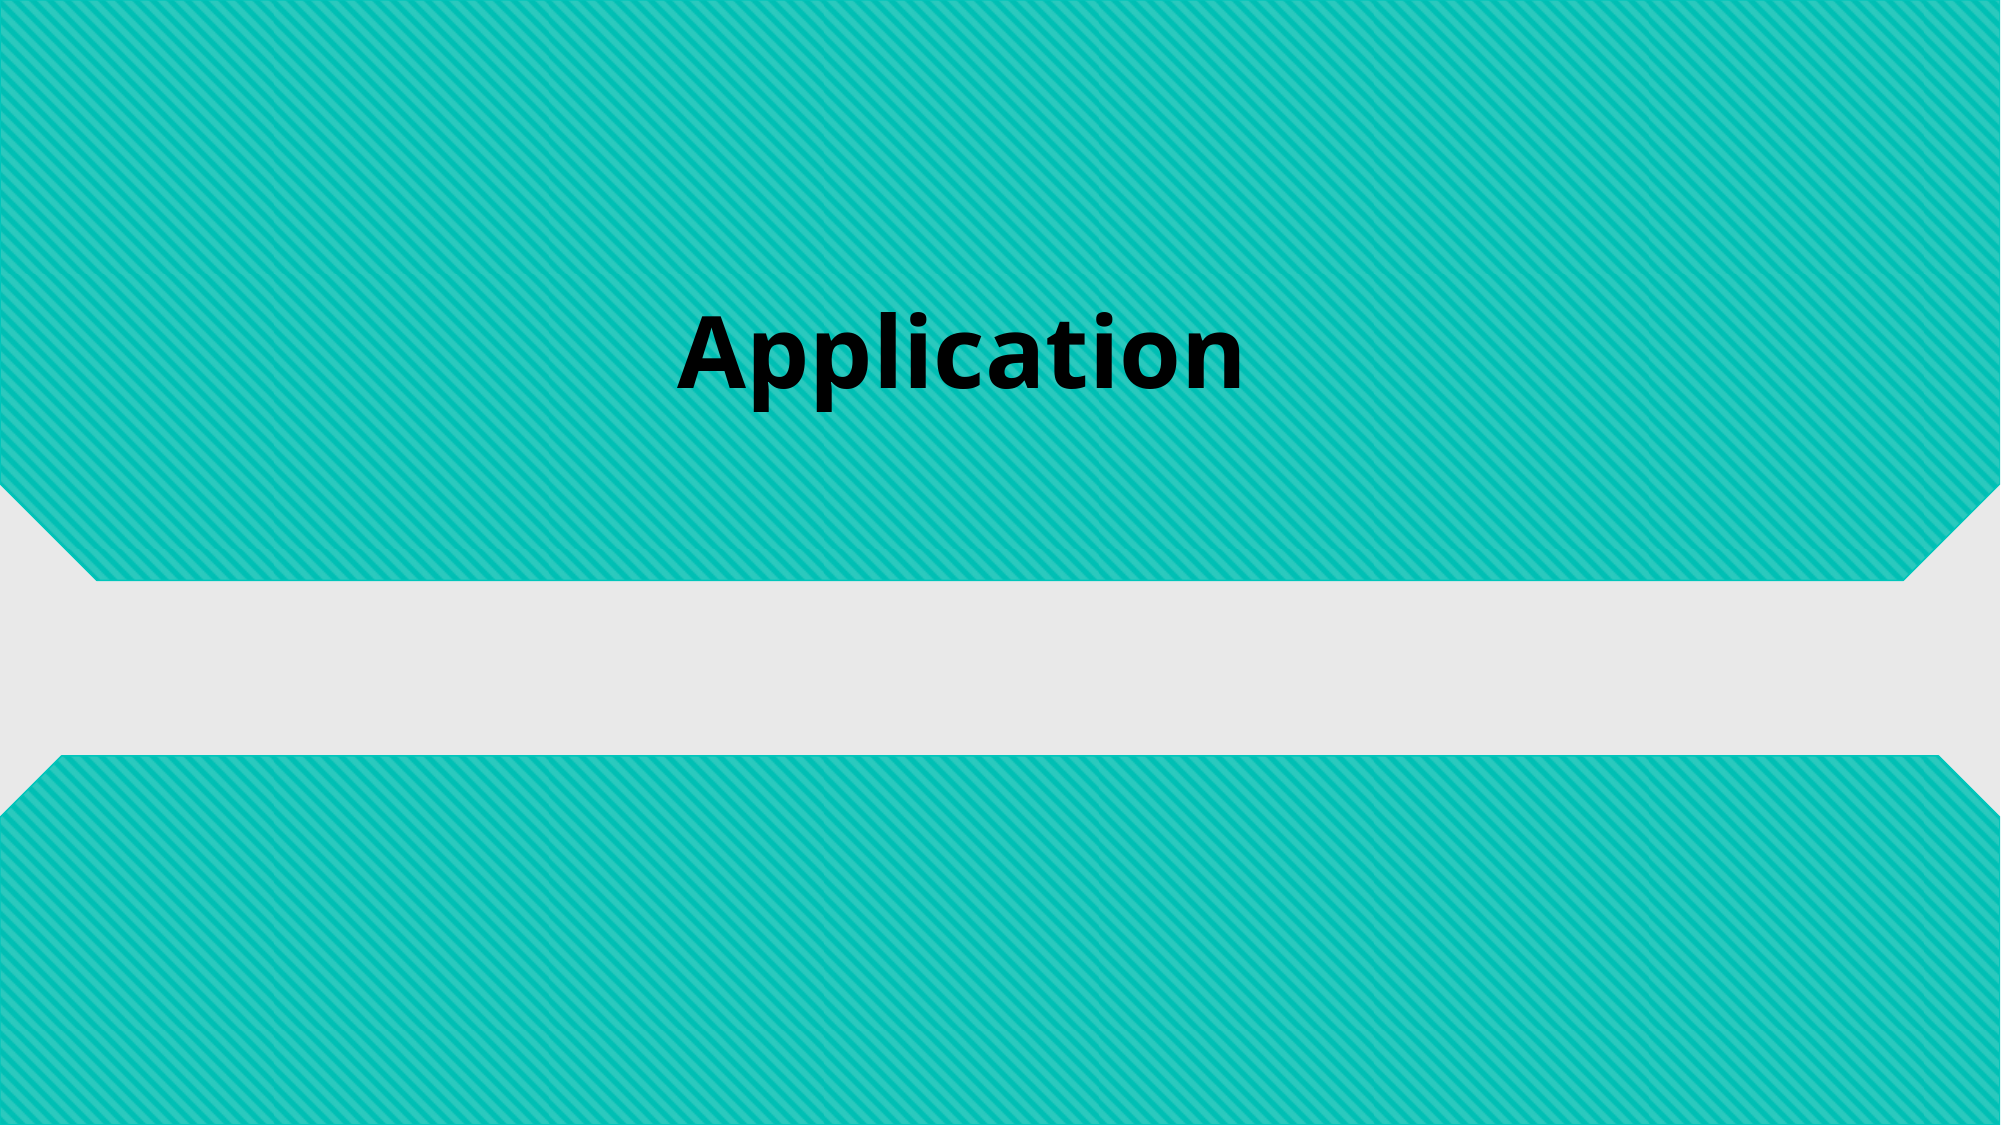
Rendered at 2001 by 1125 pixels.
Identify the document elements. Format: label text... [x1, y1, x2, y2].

title Application [96, 175, 1829, 417]
